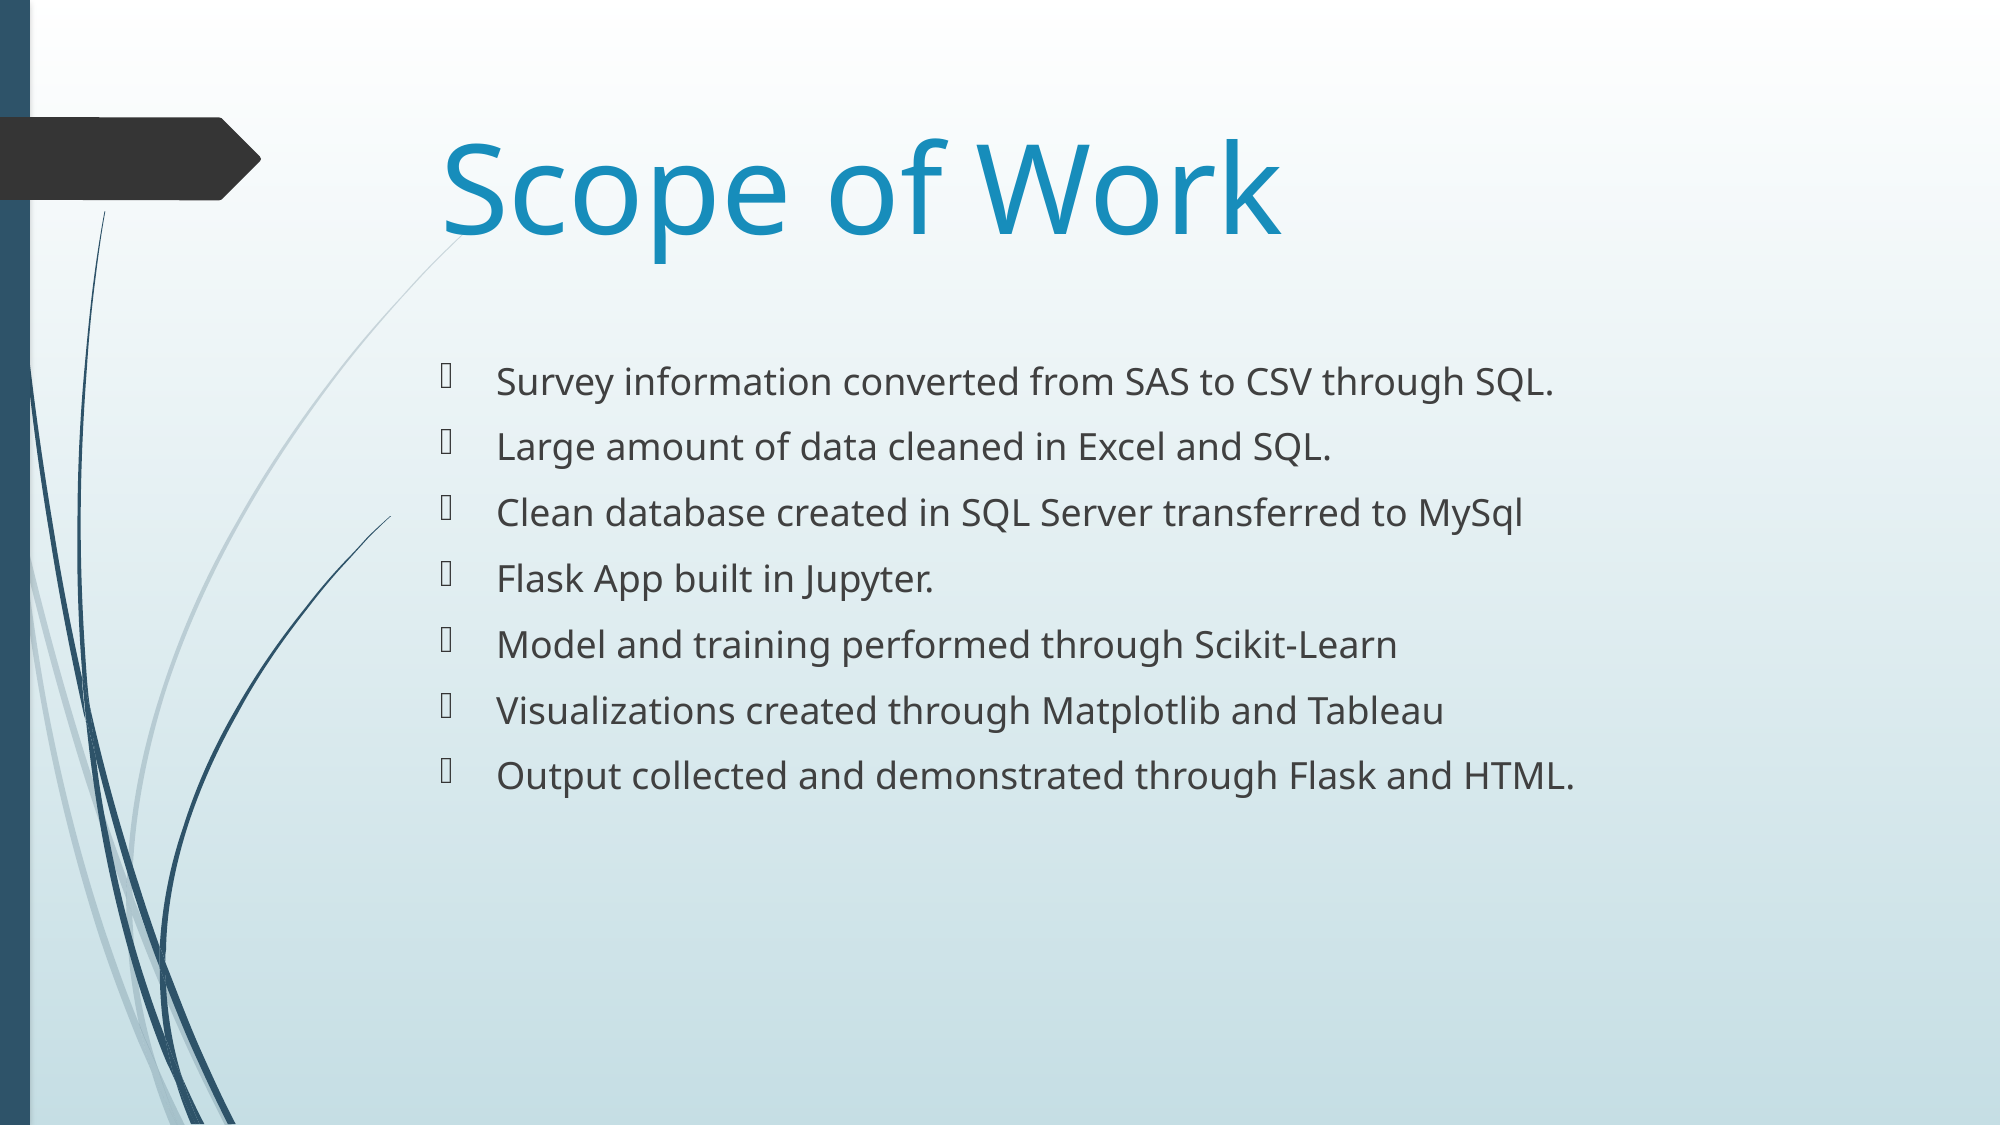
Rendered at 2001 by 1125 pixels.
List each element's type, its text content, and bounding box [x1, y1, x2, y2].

list Survey information converted from SAS to CSV through SQL. Large amount of data cleaned in Excel and SQL. Clean database created in SQL Server transferred to MySql Flask App built in Jupyter. Model and training performed through Scikit-Learn Visualizations created through Matplotlib and Tableau Output collected and demonstrated through Flask and HTML. [424, 350, 1888, 970]
title Scope of Work [425, 102, 1888, 313]
